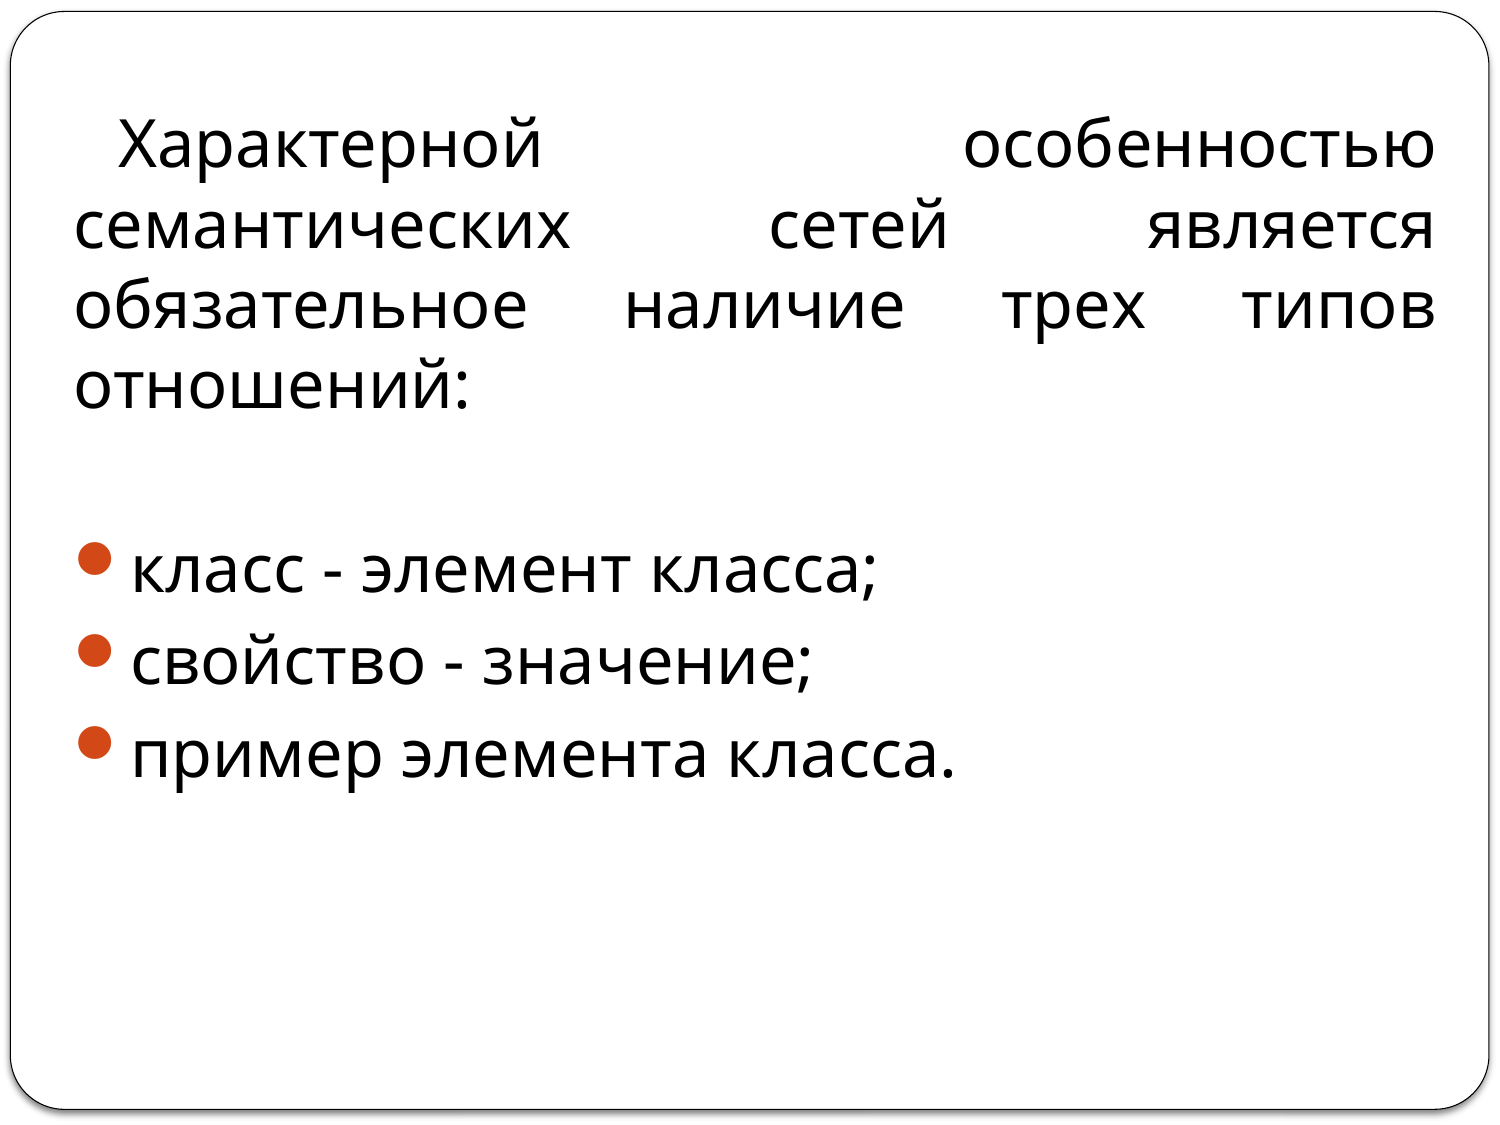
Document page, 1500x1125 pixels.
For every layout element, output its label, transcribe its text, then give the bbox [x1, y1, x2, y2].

list Характерной особенностью семантических сетей является обязательное наличие трех типов отношений: класс - элемент класса; свойство - значение; пример элемента класса. [58, 93, 1454, 1079]
